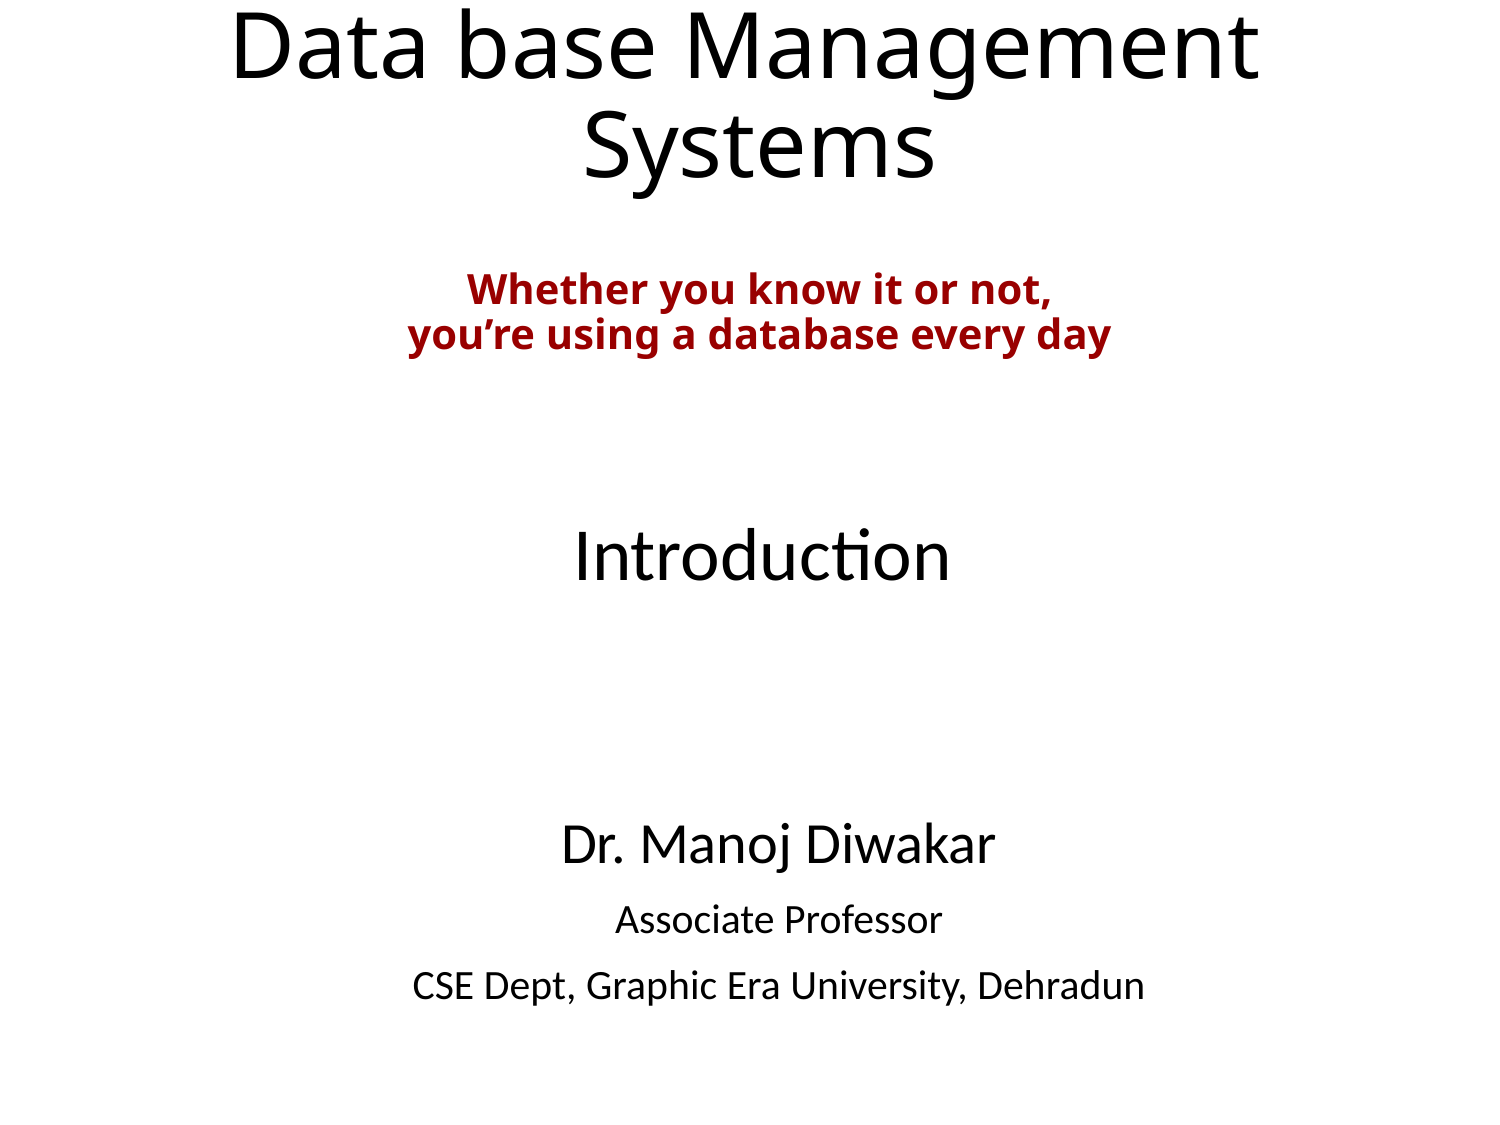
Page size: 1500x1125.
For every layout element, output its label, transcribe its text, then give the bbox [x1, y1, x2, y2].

subtitle Introduction [166, 508, 1292, 781]
title Data base Management Systems Whether you know it or not, you’re using a database every day [99, 84, 1375, 477]
text_box Dr. Manoj Diwakar Associate Professor CSE Dept, Graphic Era University, Dehradun [216, 806, 1342, 1078]
